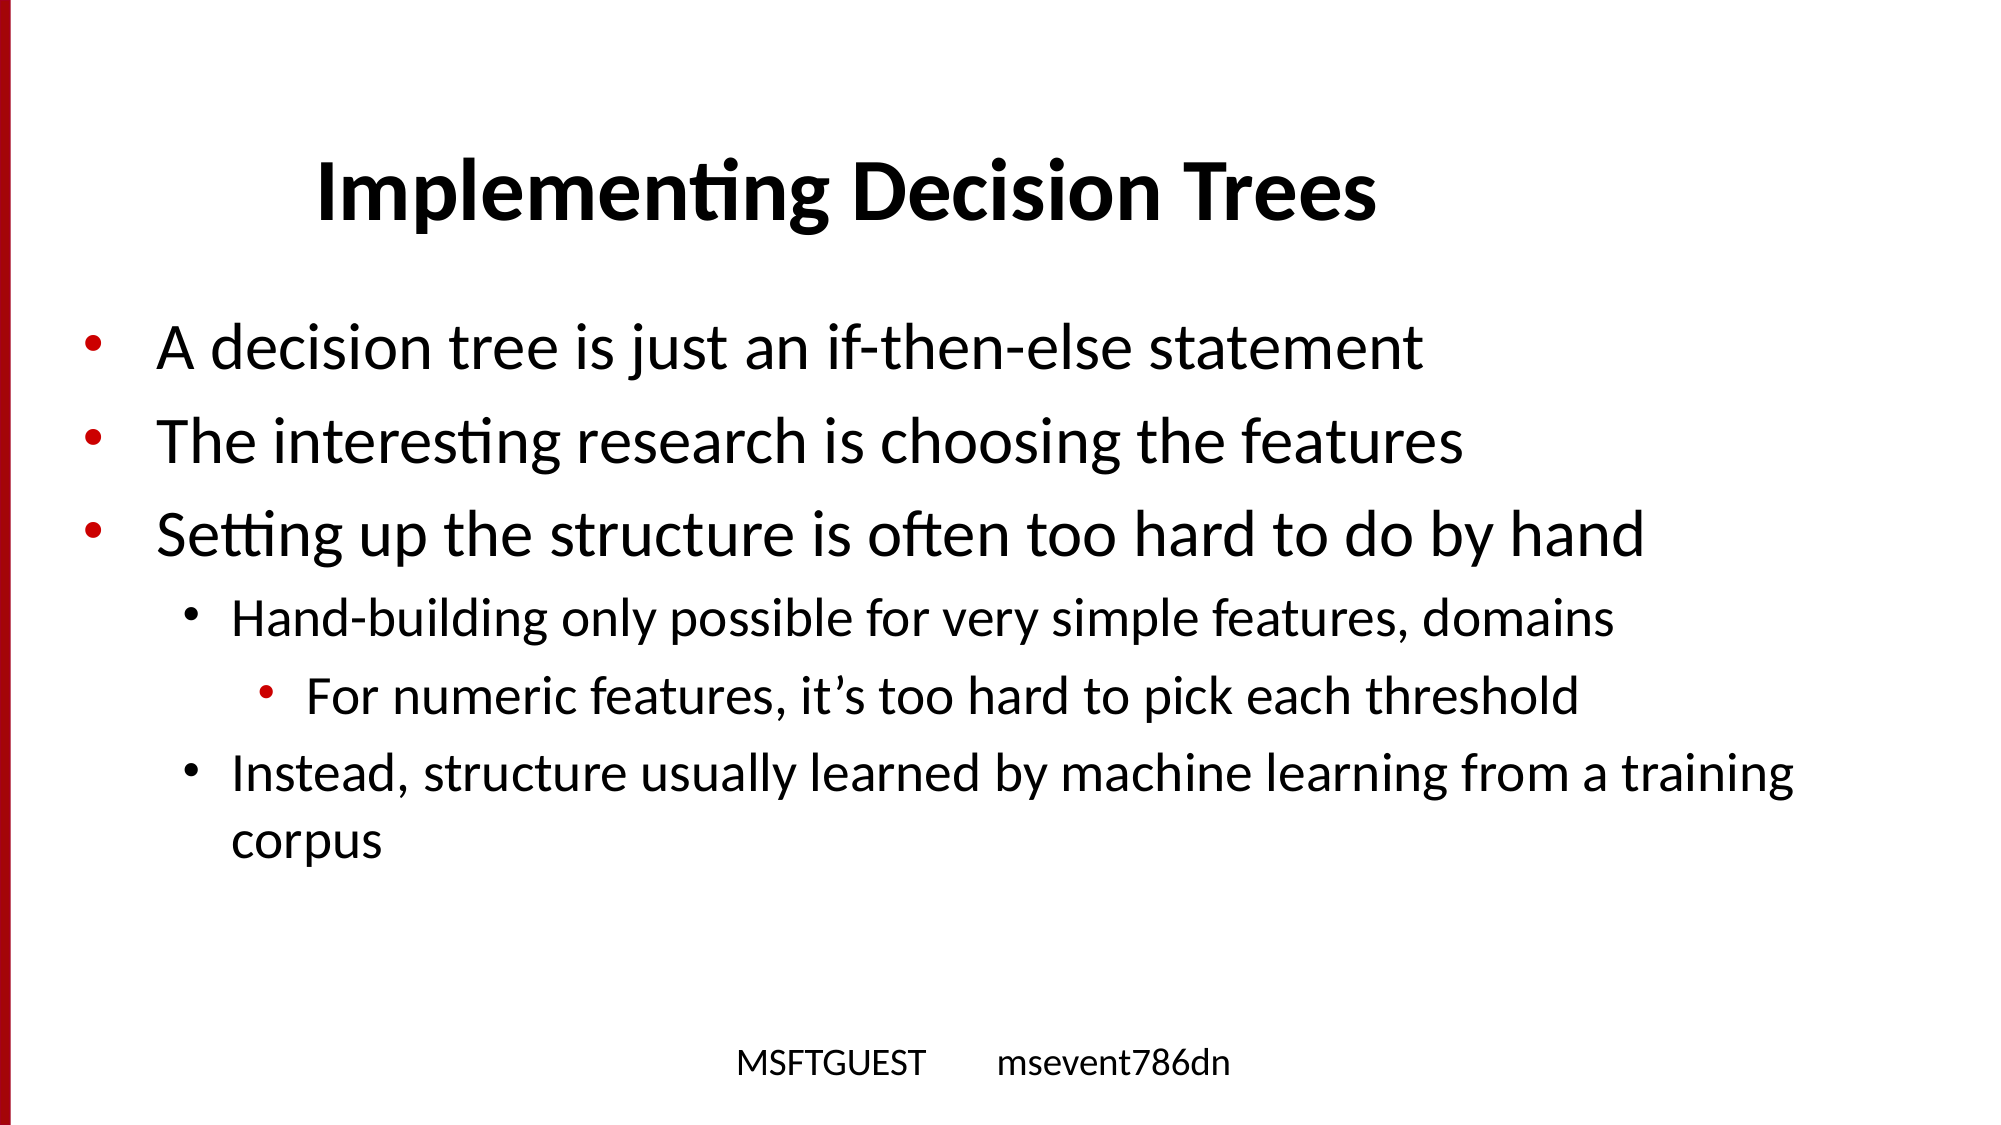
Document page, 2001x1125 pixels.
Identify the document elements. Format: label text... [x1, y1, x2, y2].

list A decision tree is just an if-then-else statement The interesting research is choosing the features Setting up the structure is often too hard to do by hand Hand-building only possible for very simple features, domains For numeric features, it’s too hard to pick each threshold Instead, structure usually learned by machine learning from a training corpus [66, 295, 1934, 1025]
title Implementing Decision Trees [300, 83, 1934, 246]
footer MSFTGUEST msevent786dn [666, 1028, 1301, 1105]
